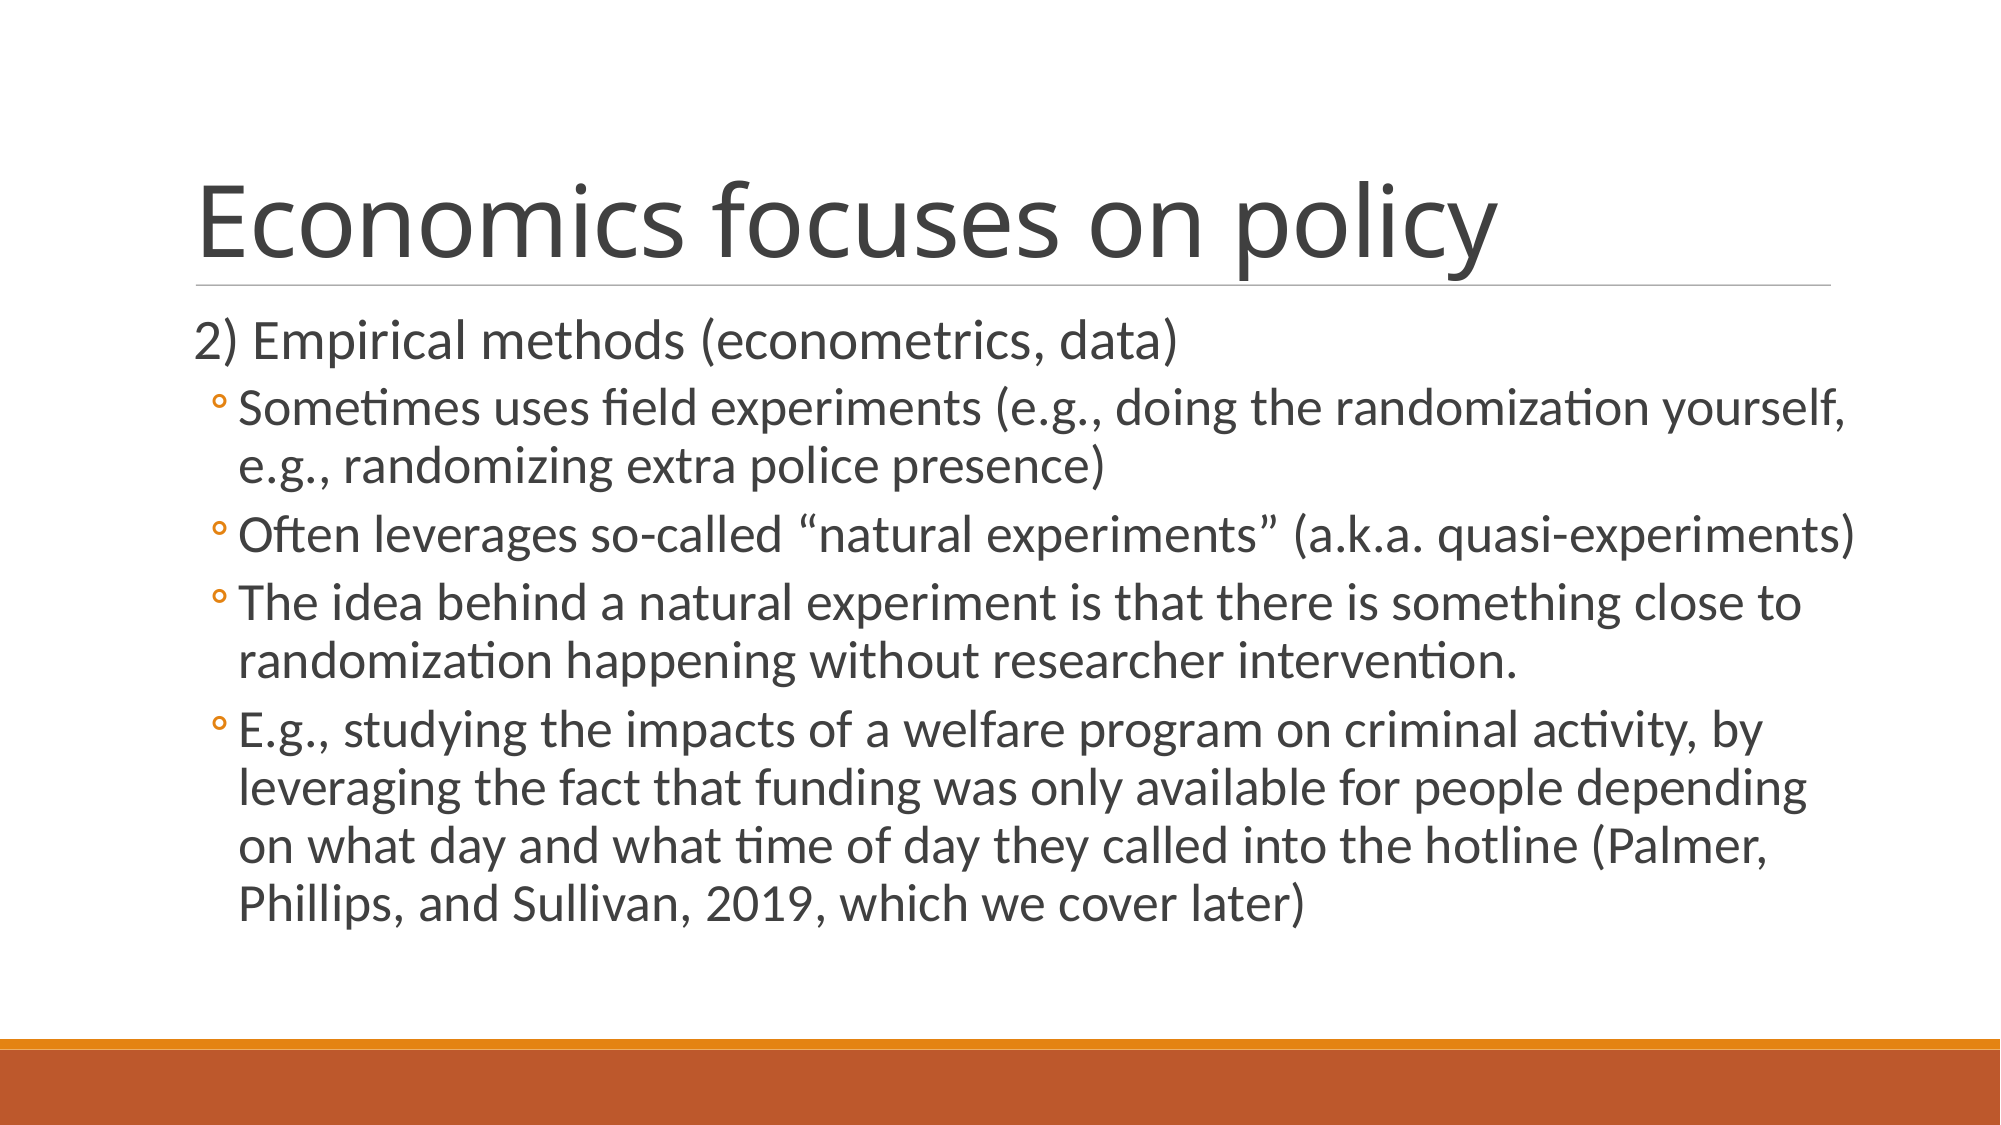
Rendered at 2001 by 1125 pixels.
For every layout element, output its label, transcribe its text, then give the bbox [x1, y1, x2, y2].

list 2) Empirical methods (econometrics, data) Sometimes uses field experiments (e.g., doing the randomization yourself, e.g., randomizing extra police presence) Often leverages so-called “natural experiments” (a.k.a. quasi-experiments) The idea behind a natural experiment is that there is something close to randomization happening without researcher intervention. E.g., studying the impacts of a welfare program on criminal activity, by leveraging the fact that funding was only available for people depending on what day and what time of day they called into the hotline (Palmer, Phillips, and Sullivan, 2019, which we cover later) [180, 302, 1865, 963]
title Economics focuses on policy [180, 47, 1830, 285]
